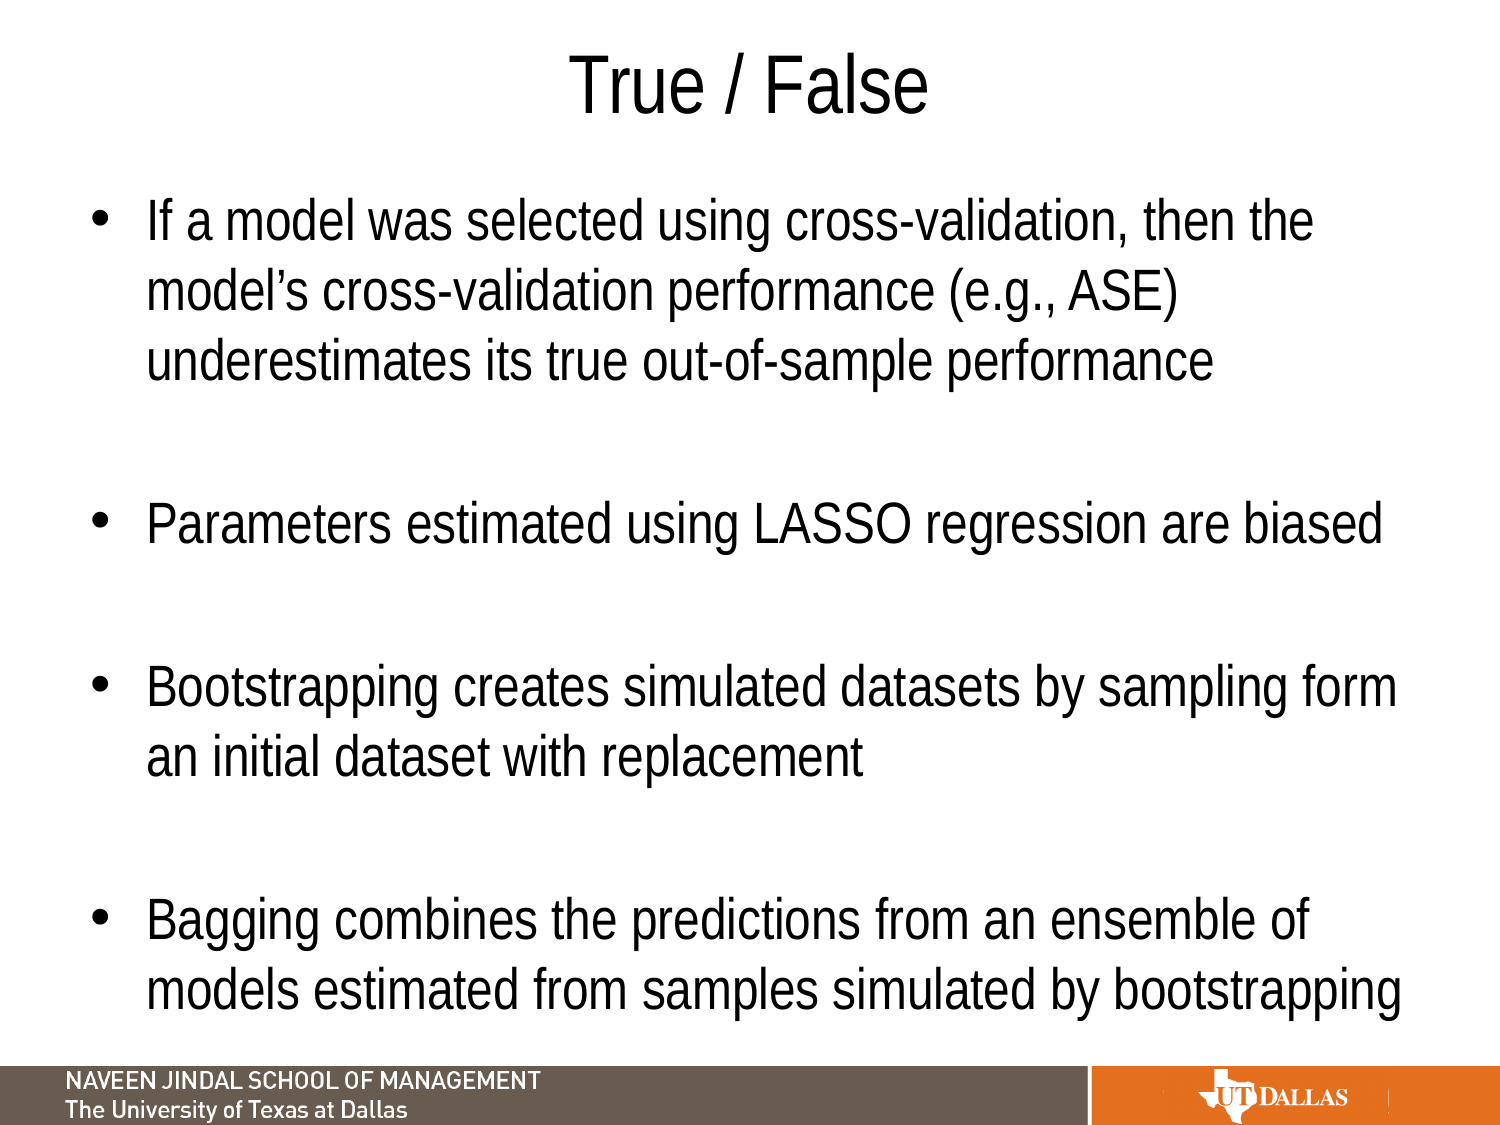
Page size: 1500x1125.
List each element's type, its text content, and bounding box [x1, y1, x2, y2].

list If a model was selected using cross-validation, then the model’s cross-validation performance (e.g., ASE) underestimates its true out-of-sample performance Parameters estimated using LASSO regression are biased Bootstrapping creates simulated datasets by sampling form an initial dataset with replacement Bagging combines the predictions from an ensemble of models estimated from samples simulated by bootstrapping [75, 174, 1425, 1046]
picture [0, 1066, 1500, 1125]
title True / False [75, 0, 1425, 162]
